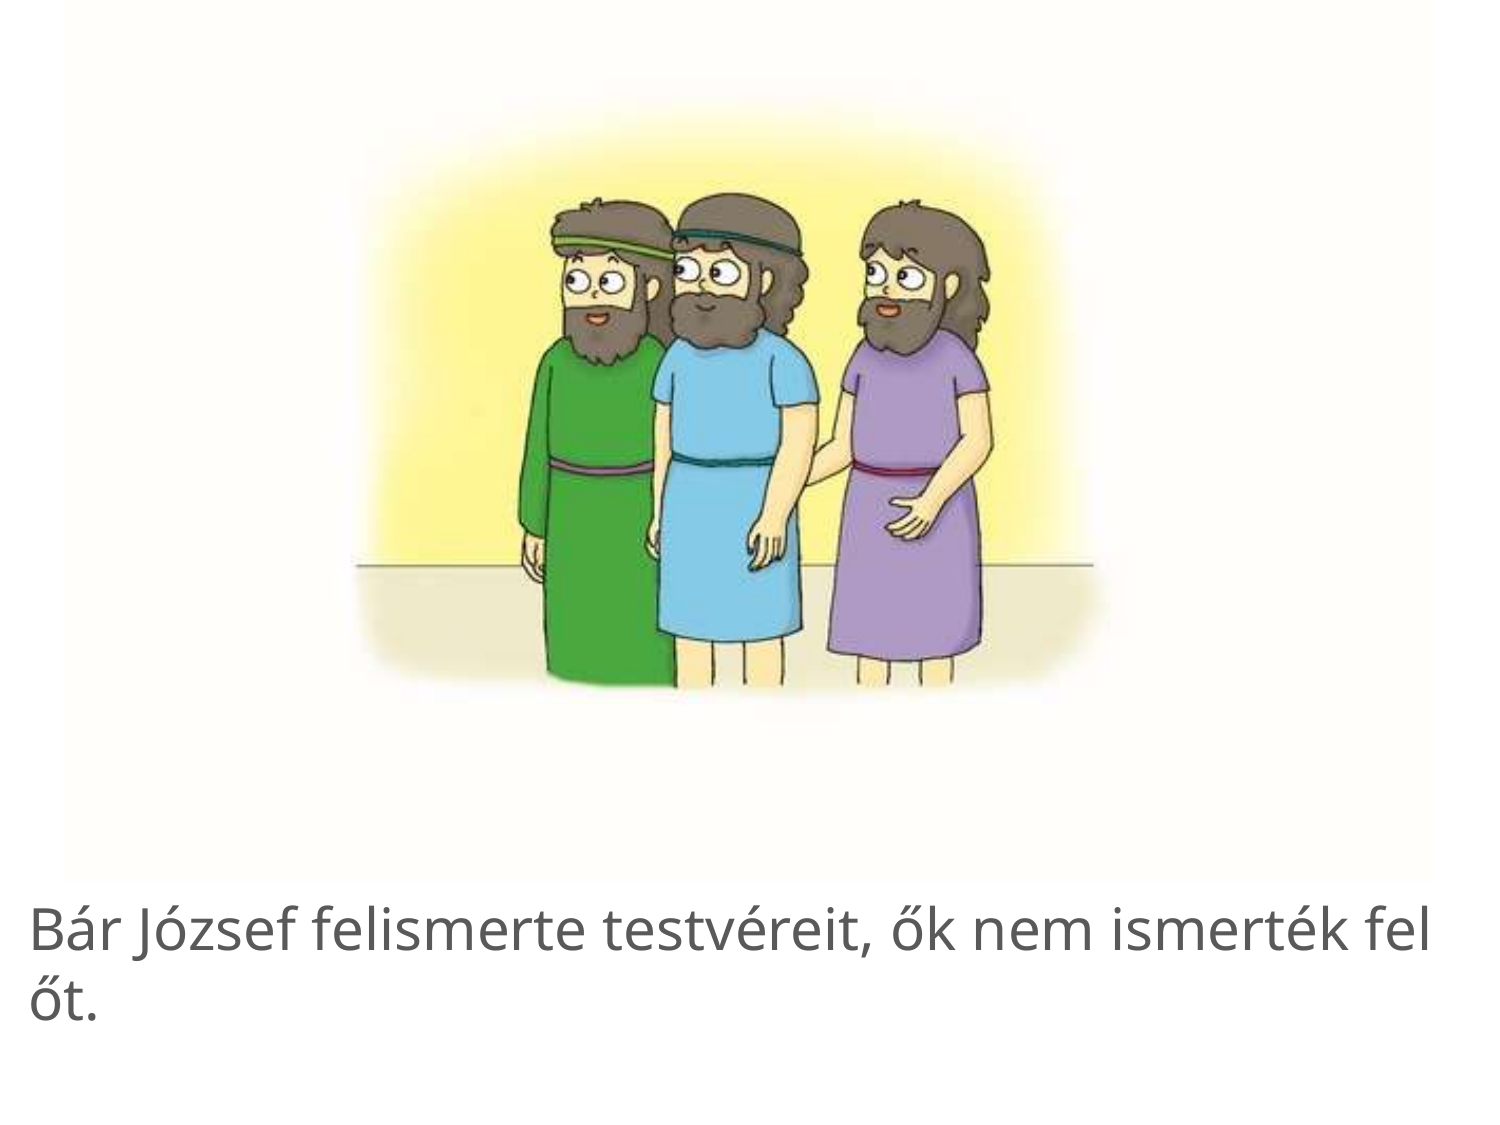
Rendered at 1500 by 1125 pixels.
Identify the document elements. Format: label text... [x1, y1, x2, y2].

text_box Bár József felismerte testvéreit, ők nem ismerték fel őt. [13, 884, 1499, 1040]
picture [64, 0, 1436, 882]
